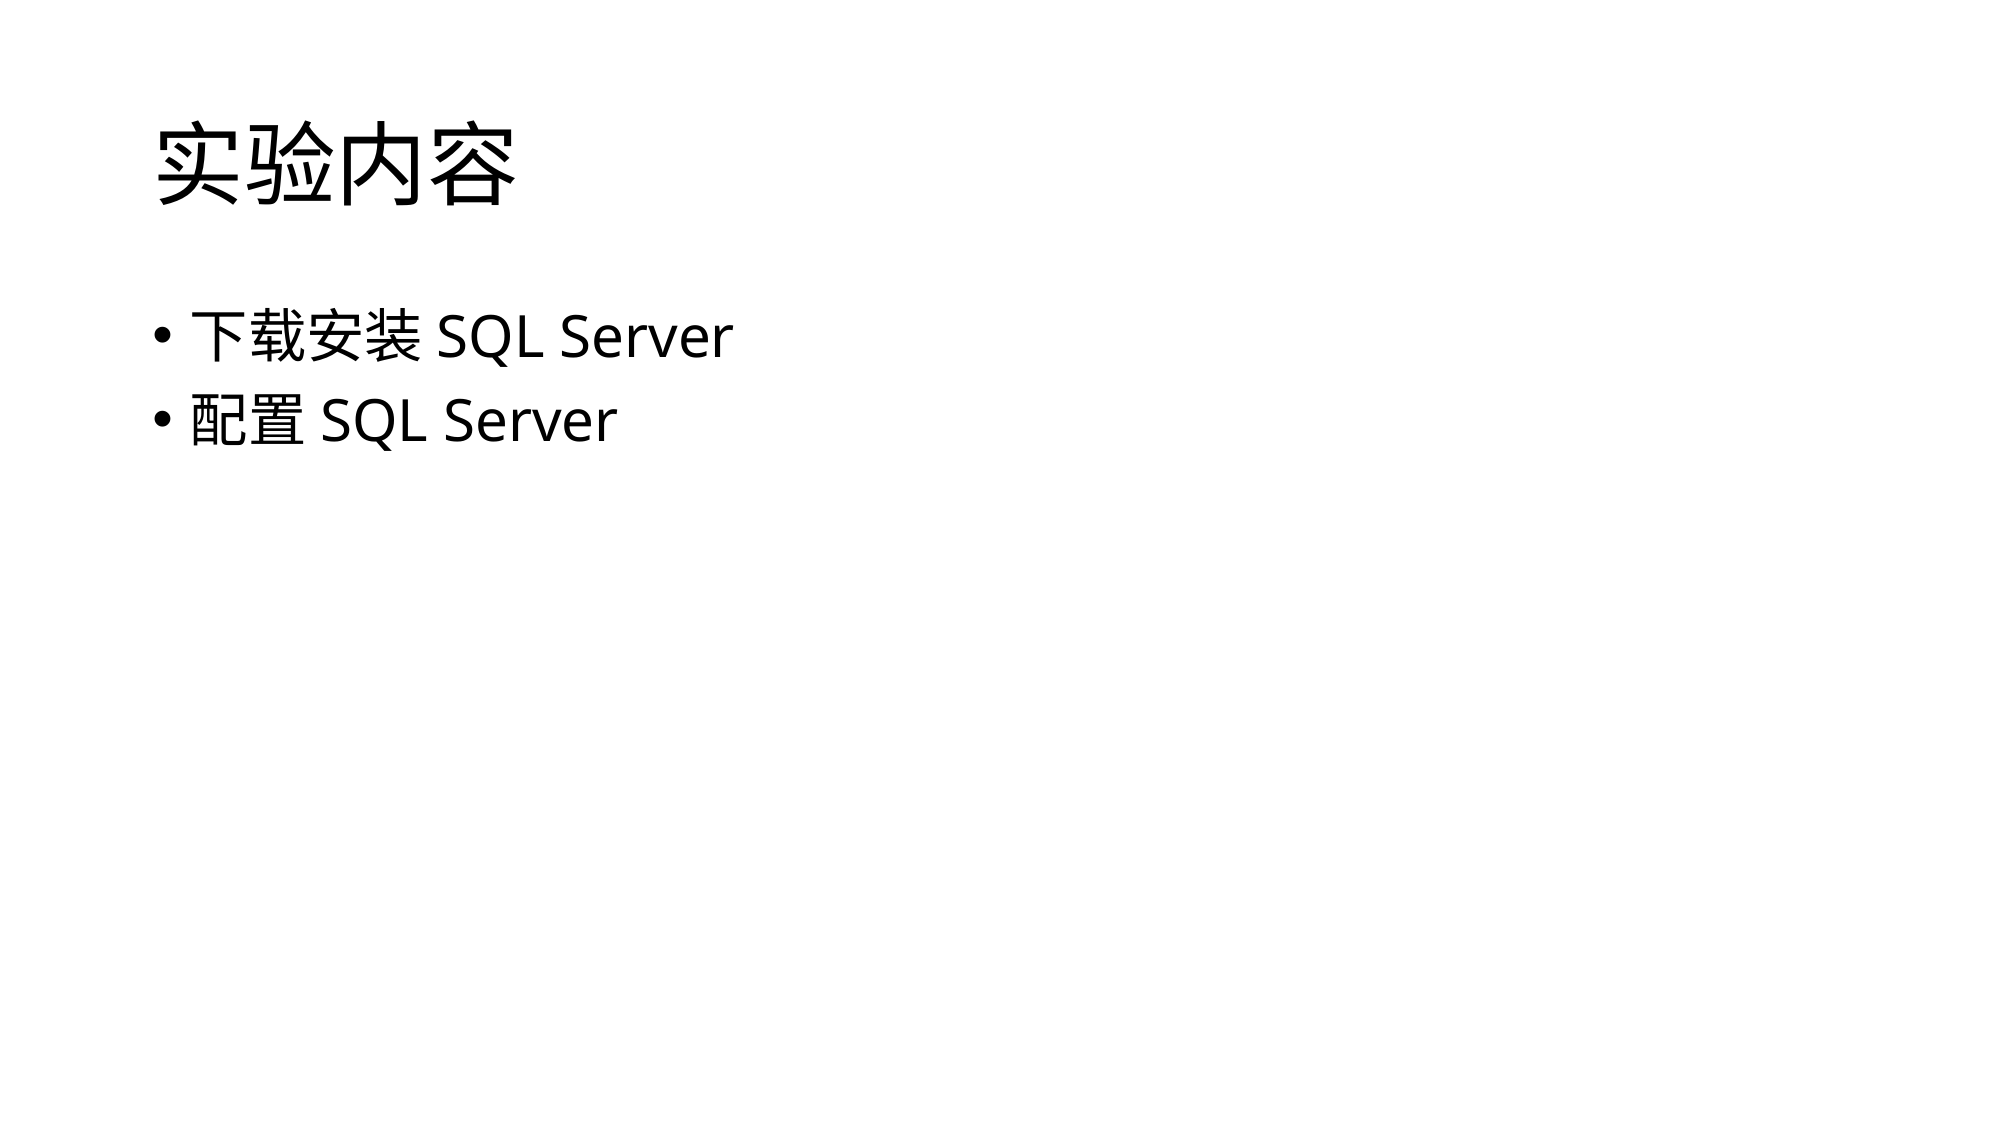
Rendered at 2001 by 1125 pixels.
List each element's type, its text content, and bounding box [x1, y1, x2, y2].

title 实验内容 [137, 59, 1863, 278]
list 下载安装SQL Server 配置SQL Server [137, 299, 1863, 1014]
